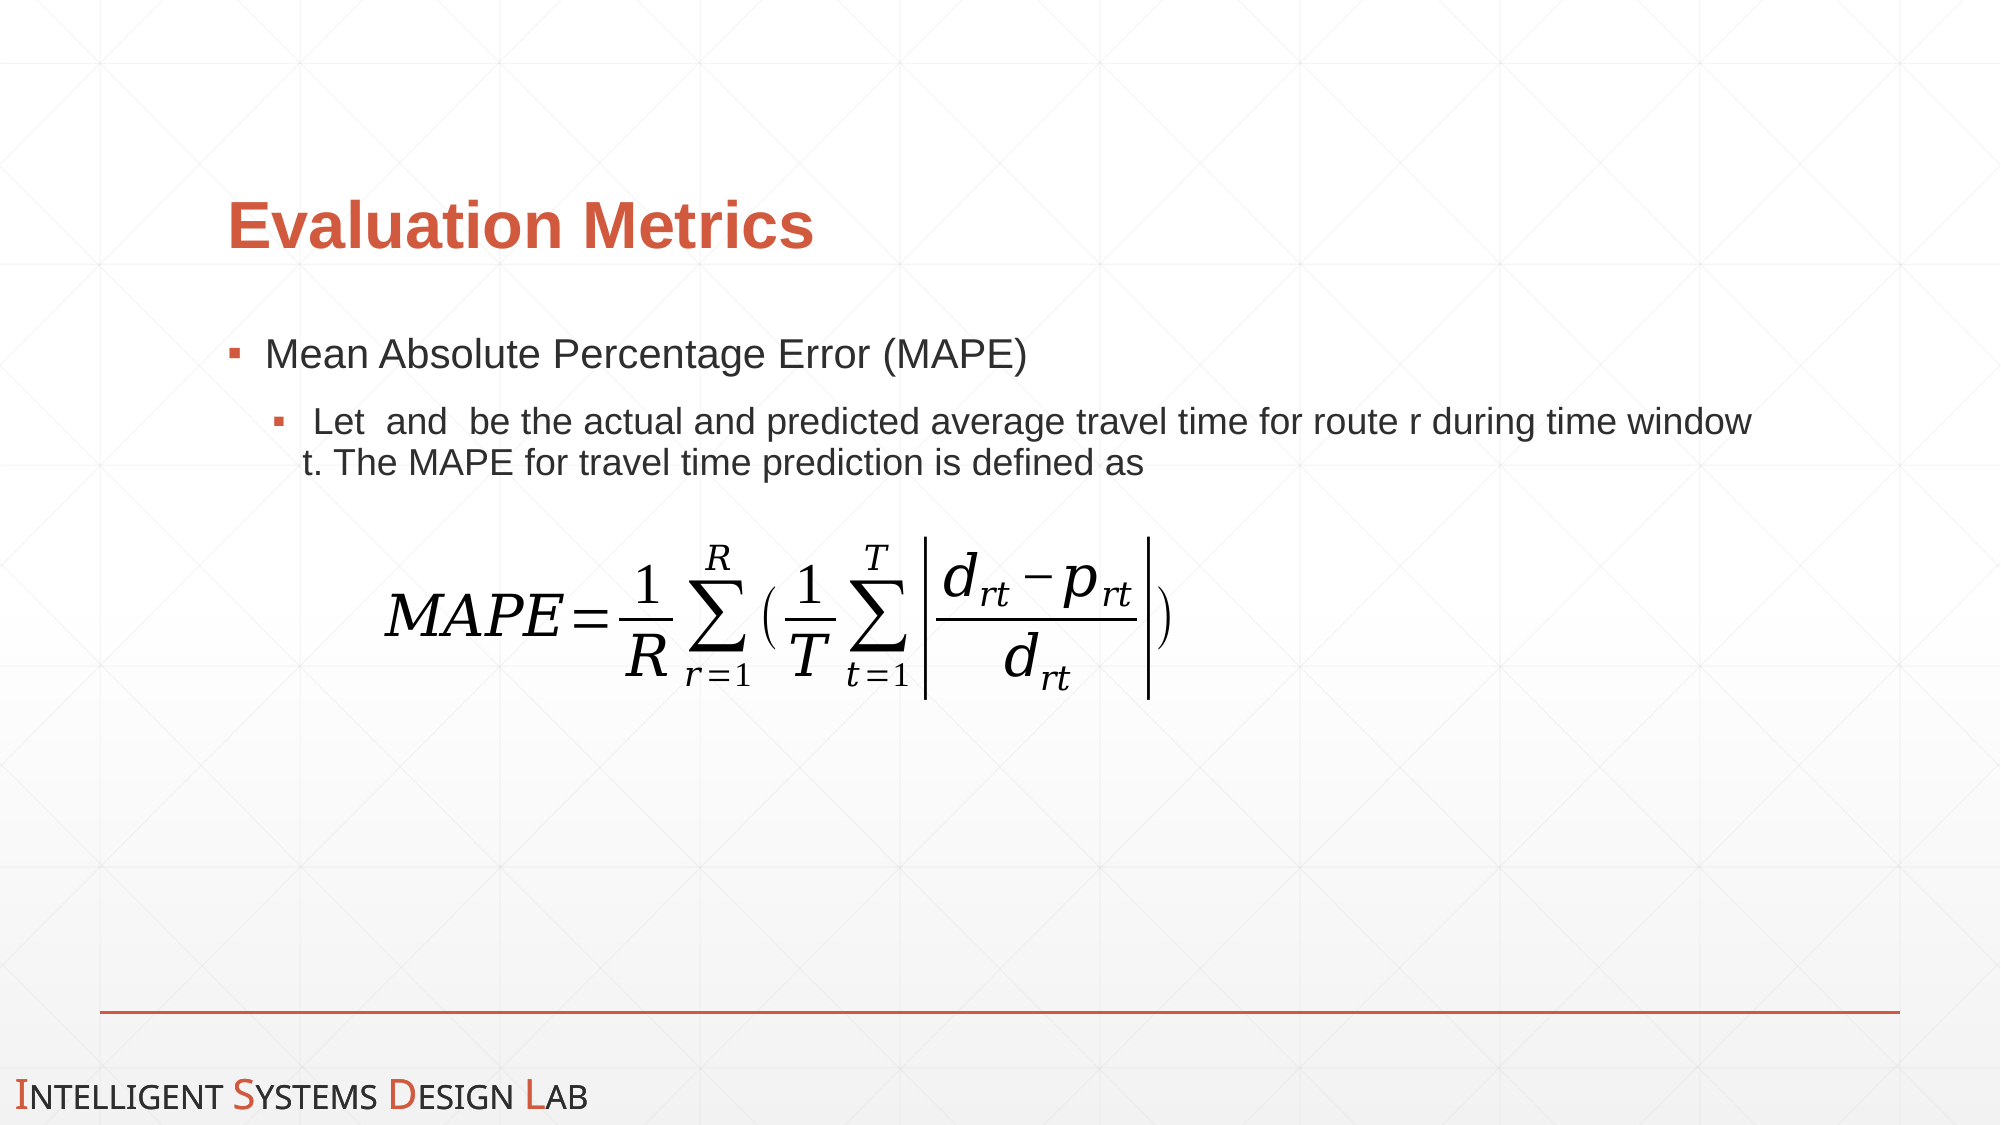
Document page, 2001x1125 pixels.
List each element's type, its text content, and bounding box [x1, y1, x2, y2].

title Evaluation Metrics [212, 82, 1788, 271]
